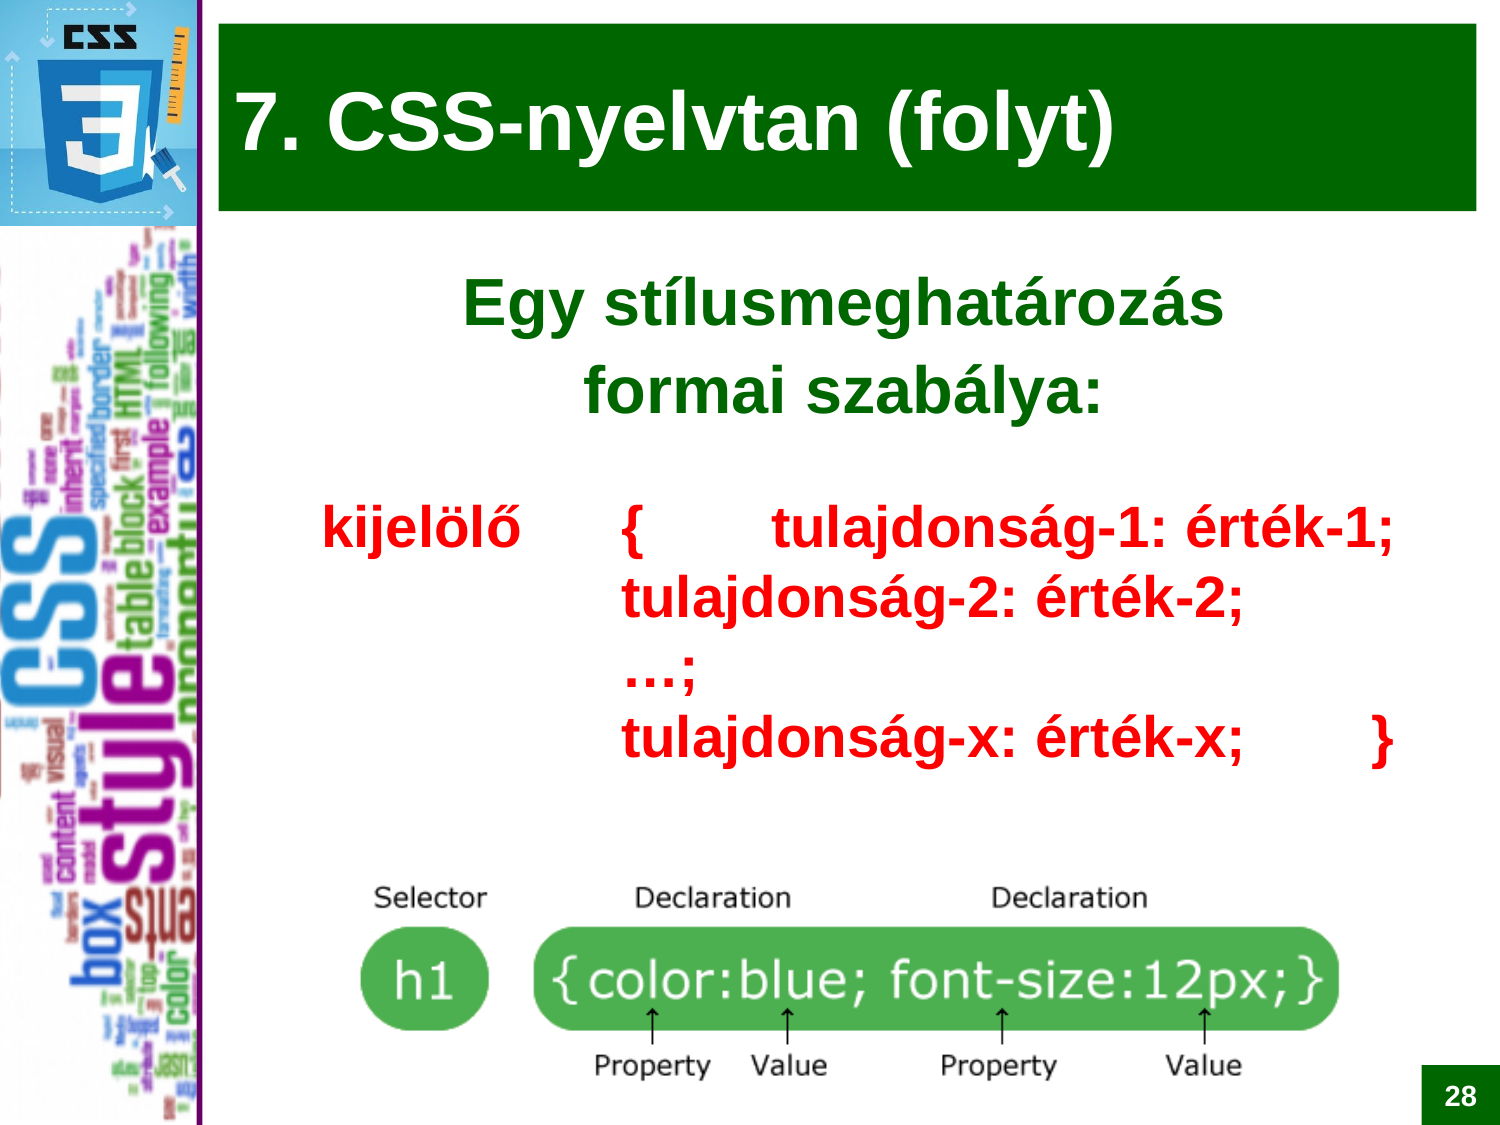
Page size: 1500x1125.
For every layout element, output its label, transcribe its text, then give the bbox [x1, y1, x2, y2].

list Egy stílusmeghatározás formai szabálya: kijelölő { tulajdonság-1: érték-1; tulajdonság-2: érték-2; …; tulajdonság-x: érték-x; } [218, 243, 1471, 835]
slide_number 28 [1421, 1065, 1500, 1125]
title 7. CSS-nyelvtan (folyt) [218, 23, 1477, 212]
picture [0, 0, 197, 1125]
picture [348, 869, 1353, 1100]
